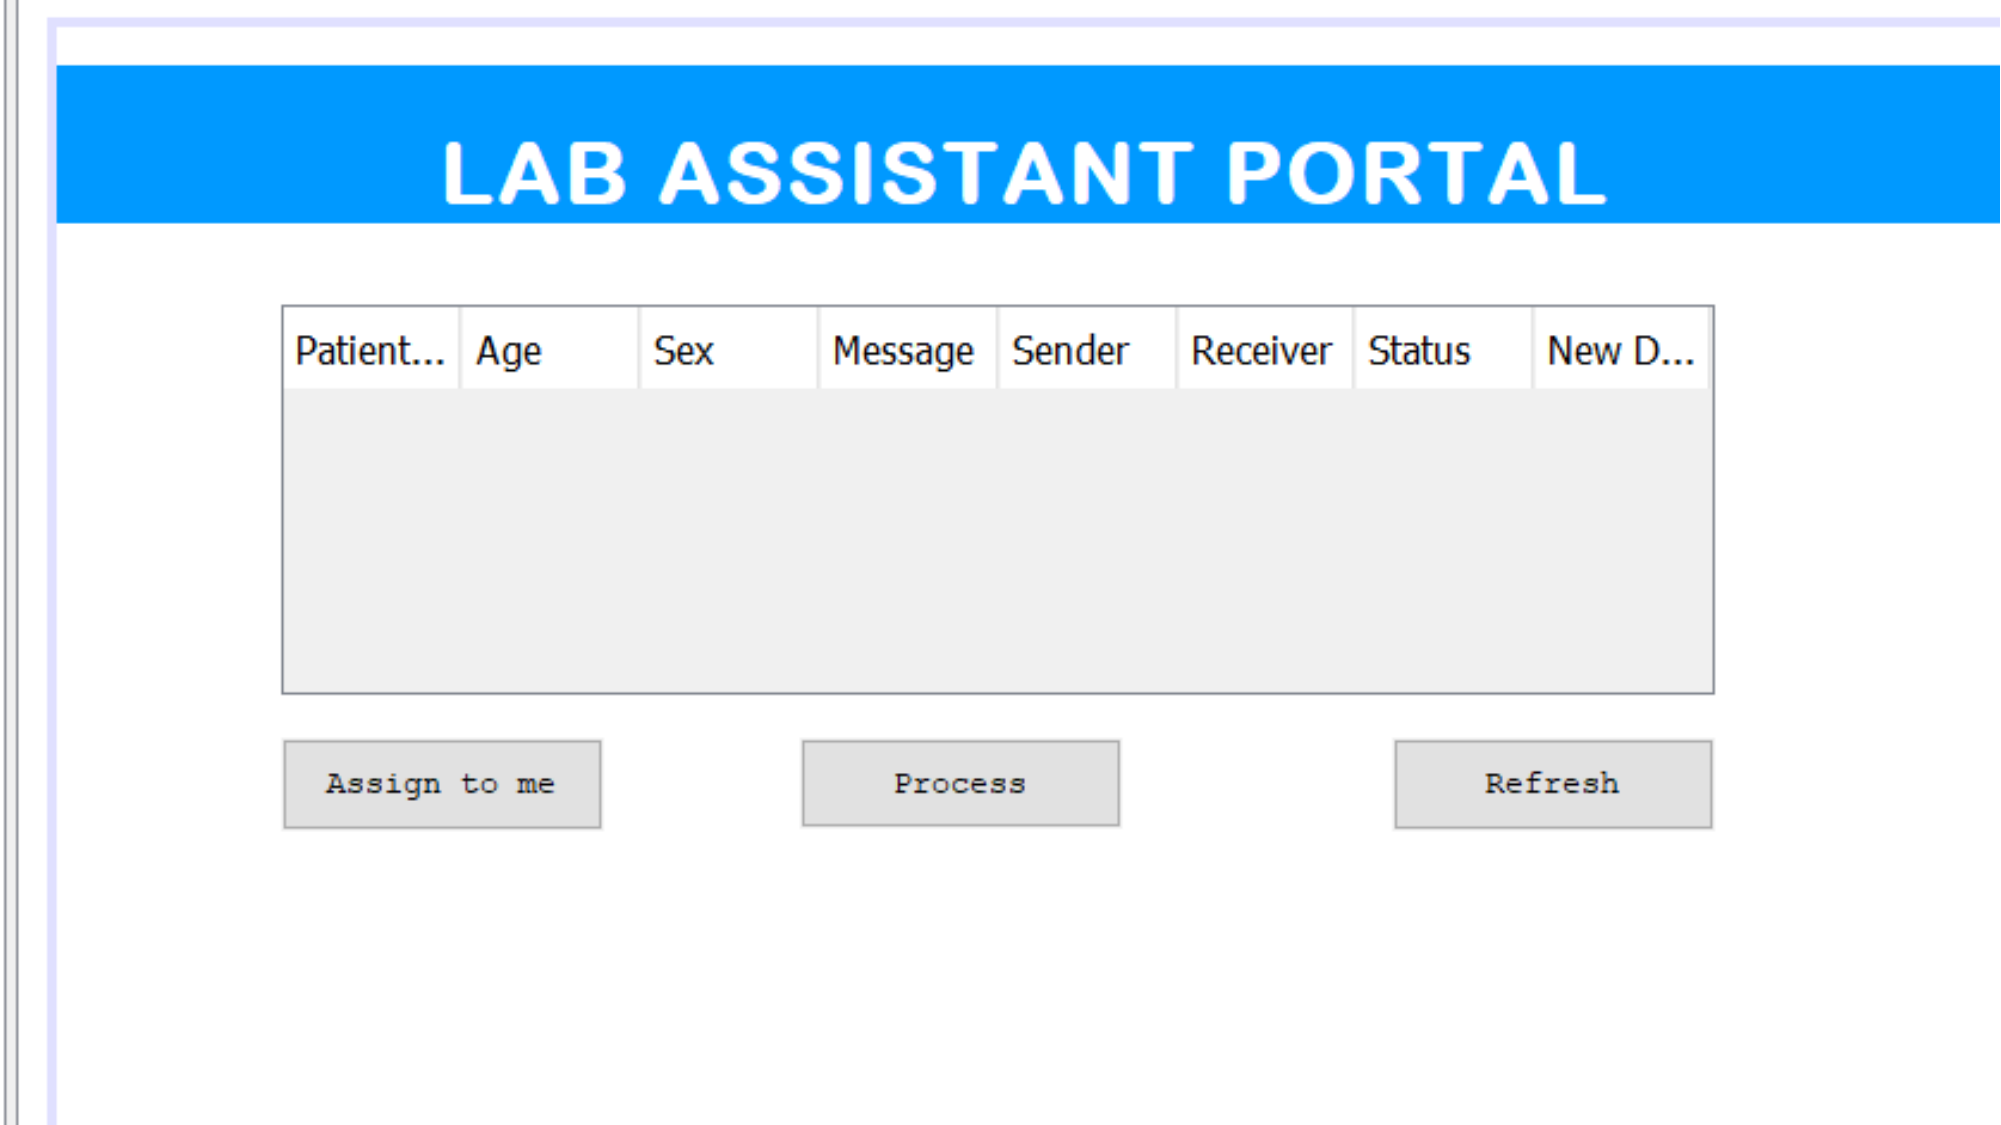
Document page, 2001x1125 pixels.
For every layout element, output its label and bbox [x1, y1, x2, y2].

list [0, 0, 2000, 1125]
